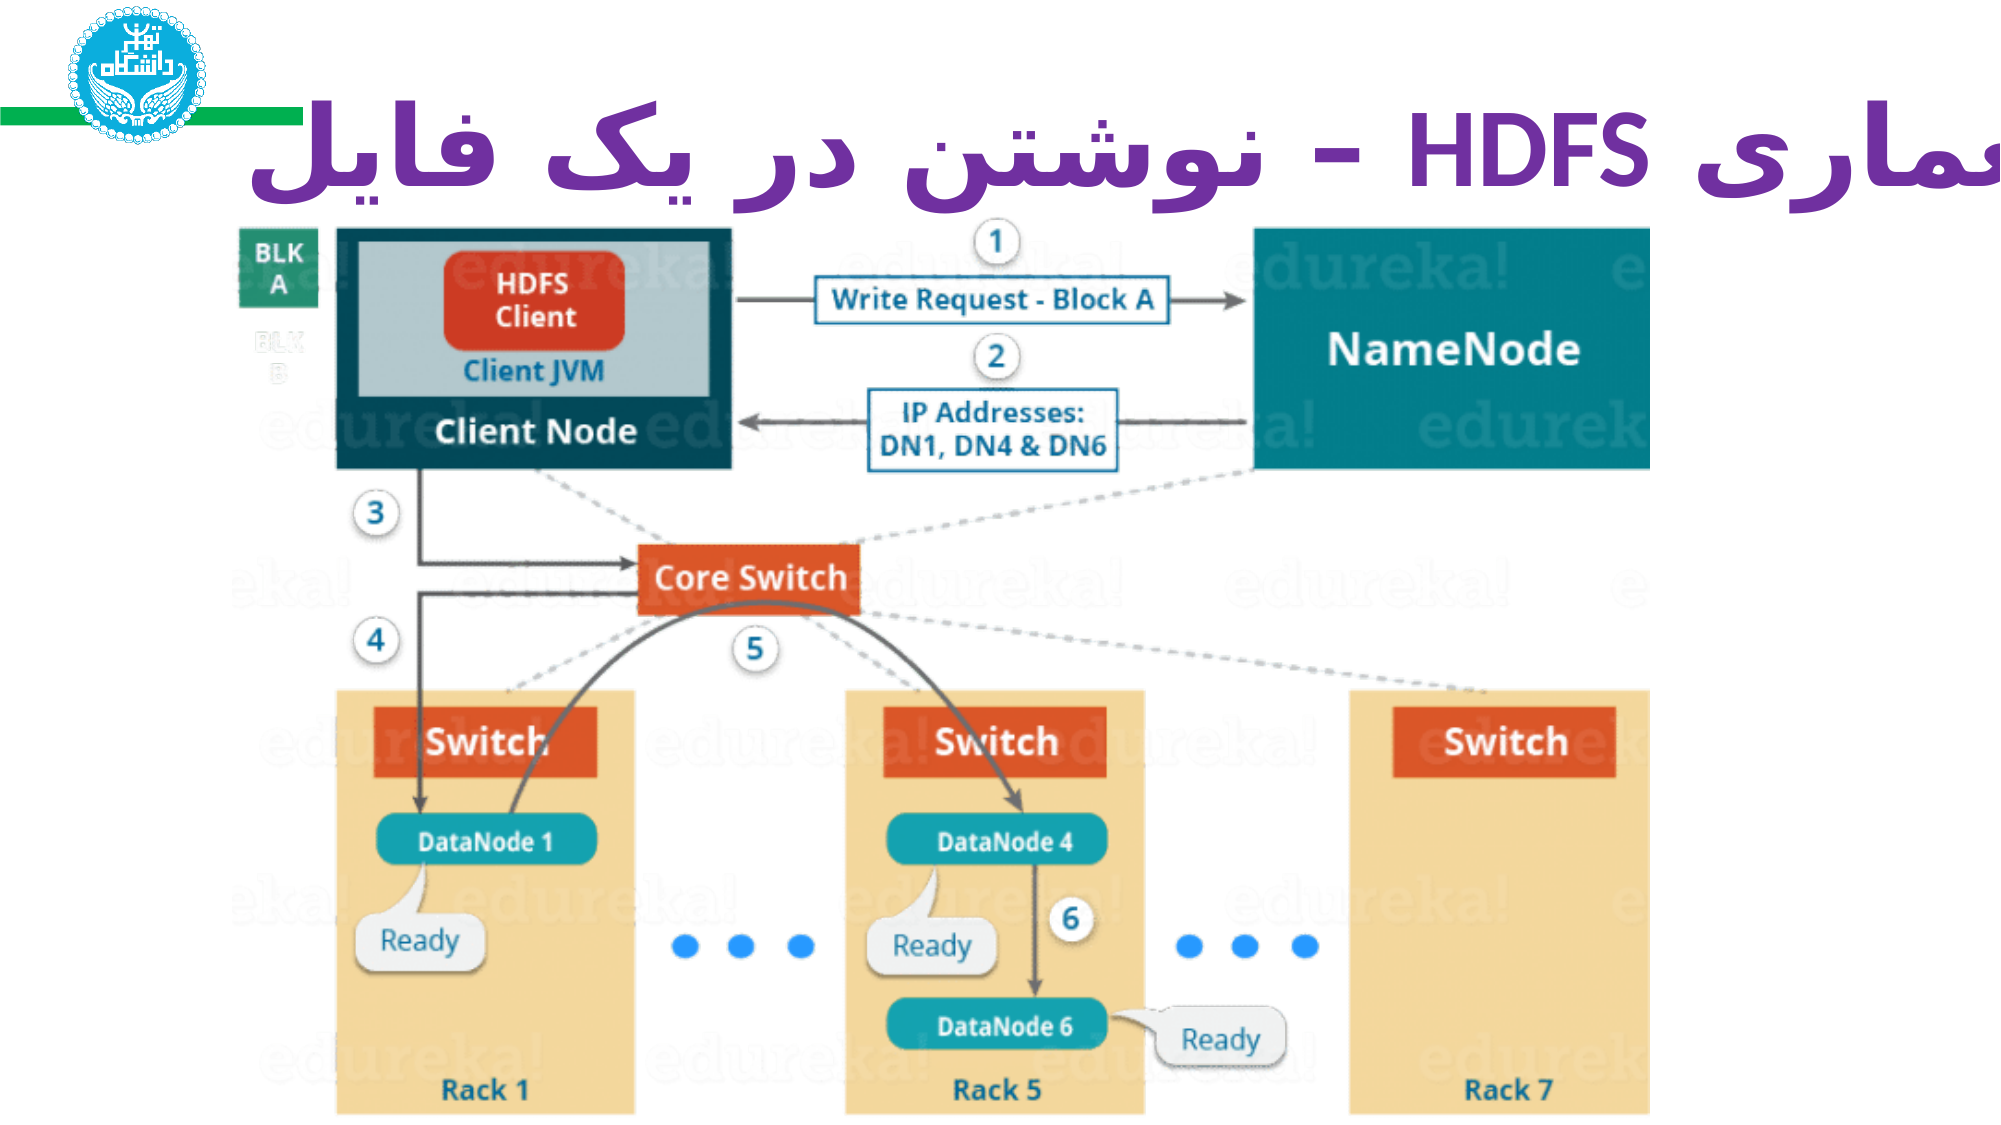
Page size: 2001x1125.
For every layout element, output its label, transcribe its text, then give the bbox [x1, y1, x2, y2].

picture [141, 79, 179, 112]
picture [231, 205, 1650, 1125]
picture [163, 60, 172, 74]
picture [102, 64, 113, 75]
picture [148, 117, 158, 123]
picture [96, 79, 134, 110]
picture [131, 114, 151, 125]
picture [116, 51, 156, 74]
picture [111, 115, 127, 123]
picture [12, 4, 422, 145]
text_box معماری HDFS – نوشتن در یک فایل [229, 66, 2000, 217]
picture [122, 24, 158, 52]
picture [119, 99, 126, 107]
